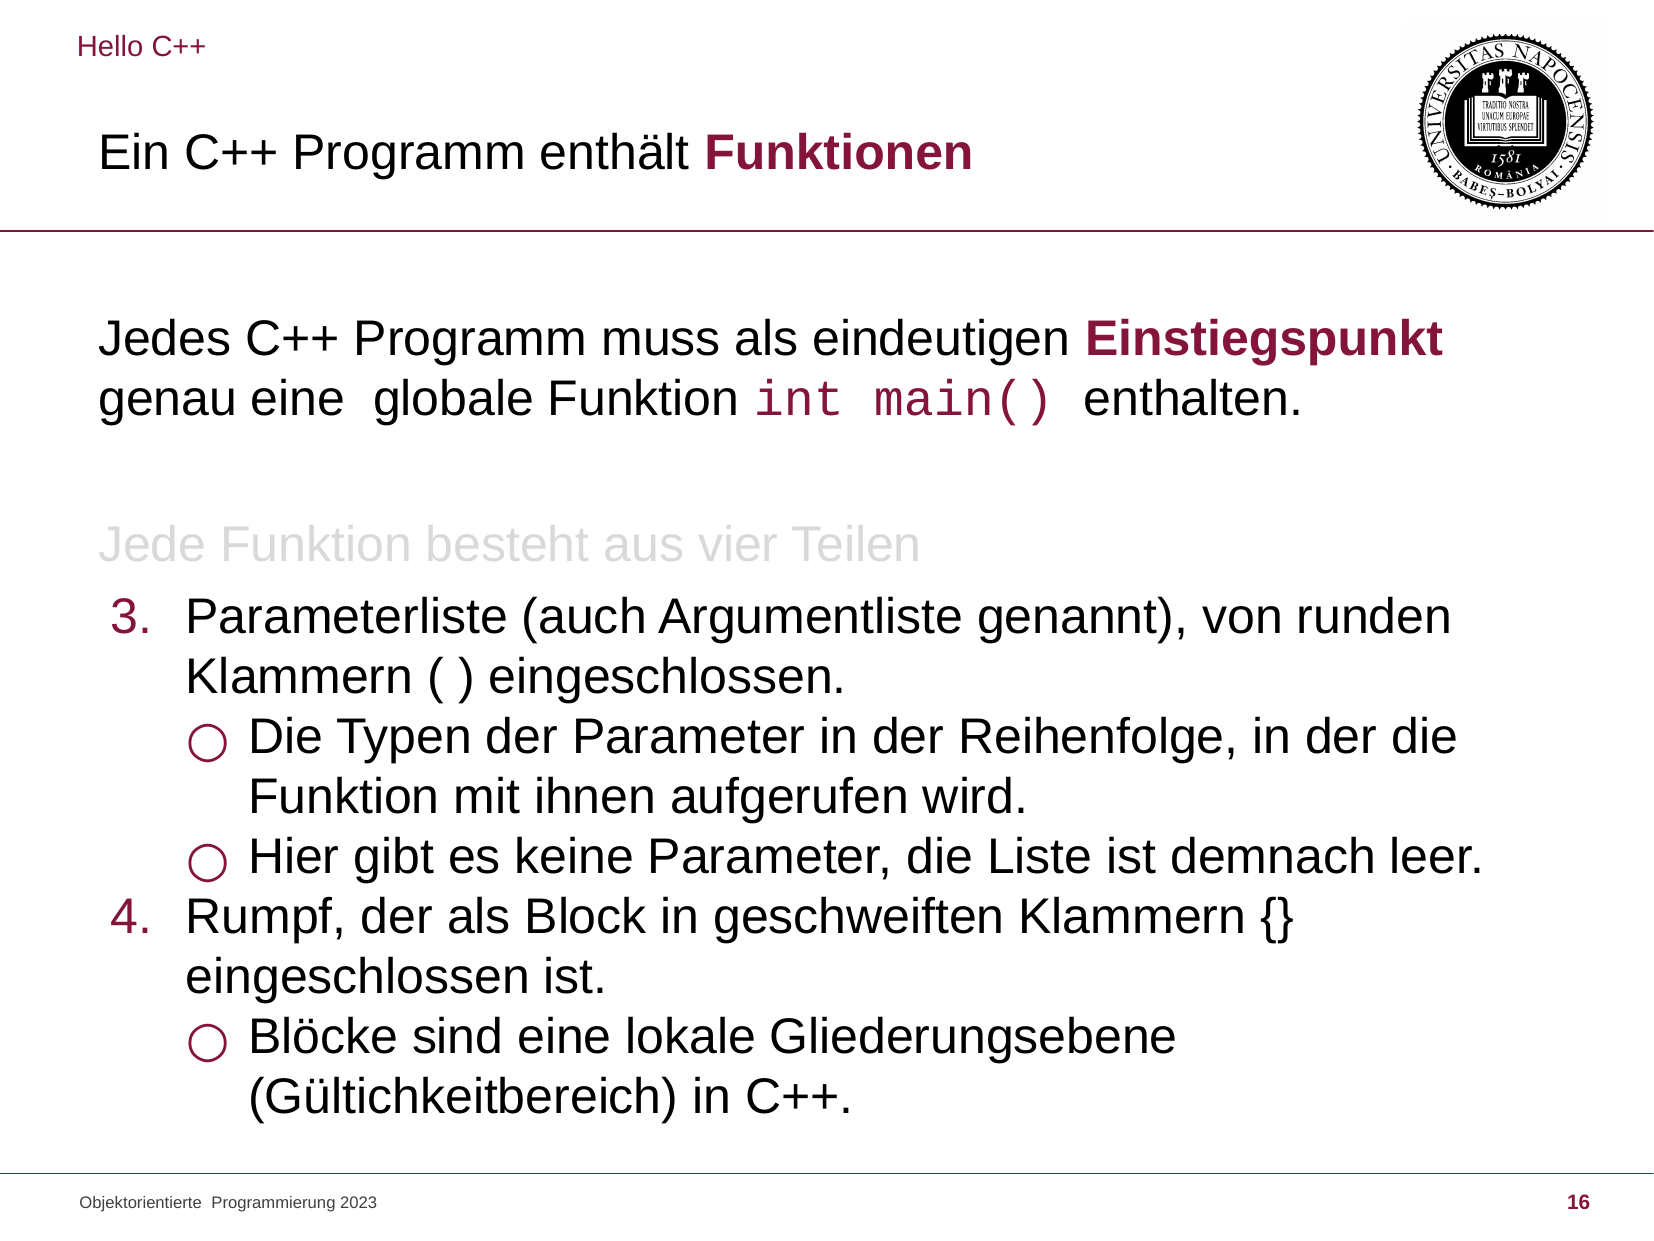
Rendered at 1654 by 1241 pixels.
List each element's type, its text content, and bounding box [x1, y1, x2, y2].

slide_number 16 [1511, 1189, 1591, 1214]
picture [1403, 19, 1608, 224]
list Jedes C++ Programm muss als eindeutigen Einstiegspunkt genau eine globale Funktion int main() enthalten. Jede Funktion besteht aus vier Teilen Parameterliste (auch Argumentliste genannt), von runden Klammern ( ) eingeschlossen. Die Typen der Parameter in der Reihenfolge, in der die Funktion mit ihnen aufgerufen wird. Hier gibt es keine Parameter, die Liste ist demnach leer. Rumpf, der als Block in geschweiften Klammern {} eingeschlossen ist. Blöcke sind eine lokale Gliederungsebene (Gültichkeitbereich) in C++. [82, 290, 1571, 1010]
title Ein C++ Programm enthält Funktionen [82, 68, 1571, 257]
footer Objektorientierte Programmierung 2023 [63, 1189, 1308, 1214]
text_box Hello C++ [76, 21, 1582, 68]
